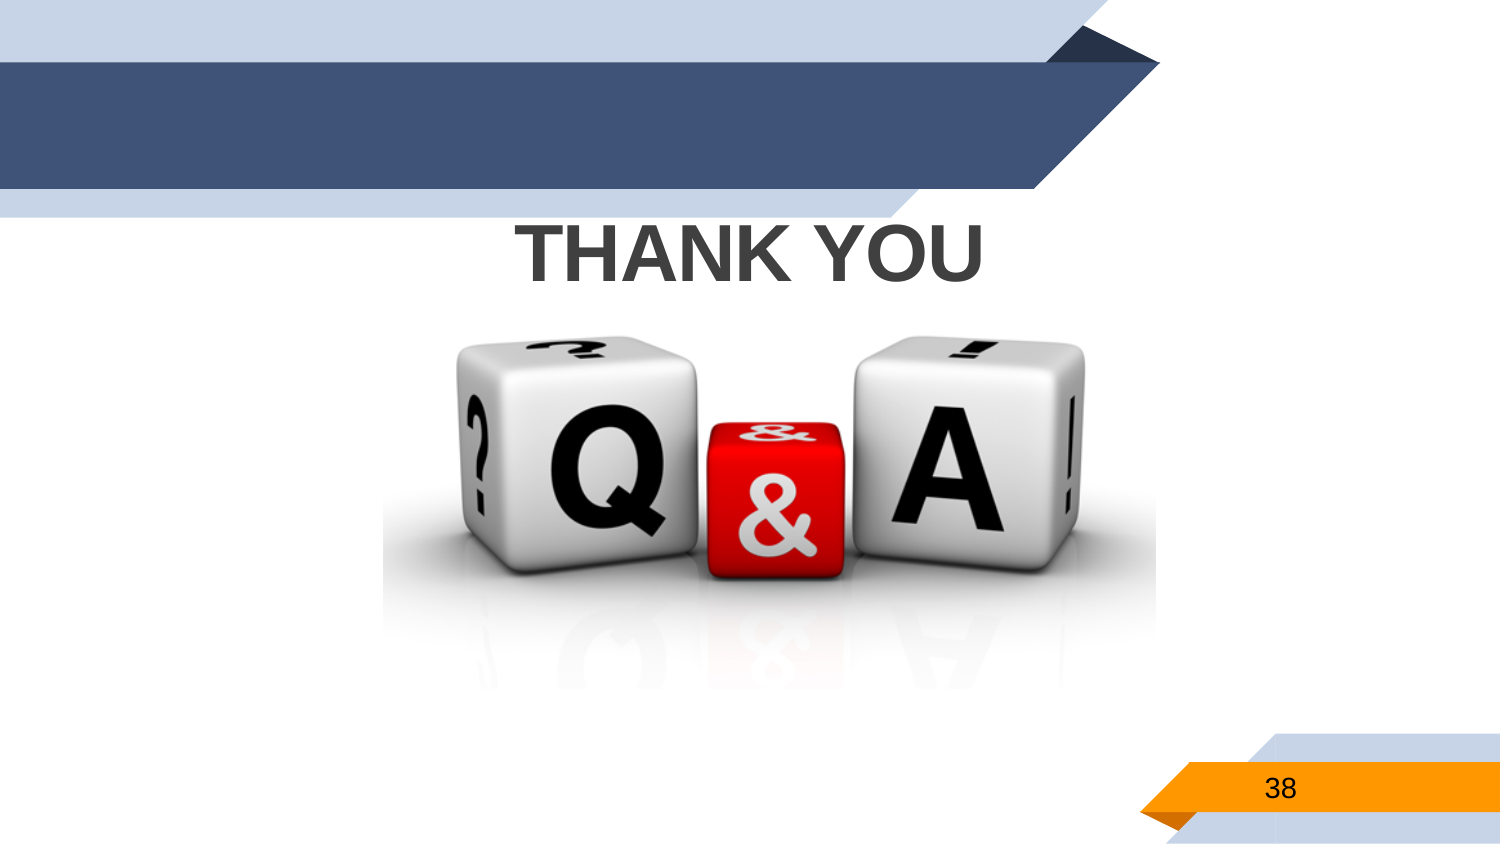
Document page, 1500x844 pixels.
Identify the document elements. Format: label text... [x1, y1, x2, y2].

slide_number 38 [1249, 760, 1494, 813]
text_box THANK YOU [318, 206, 1182, 306]
picture [383, 310, 1156, 690]
